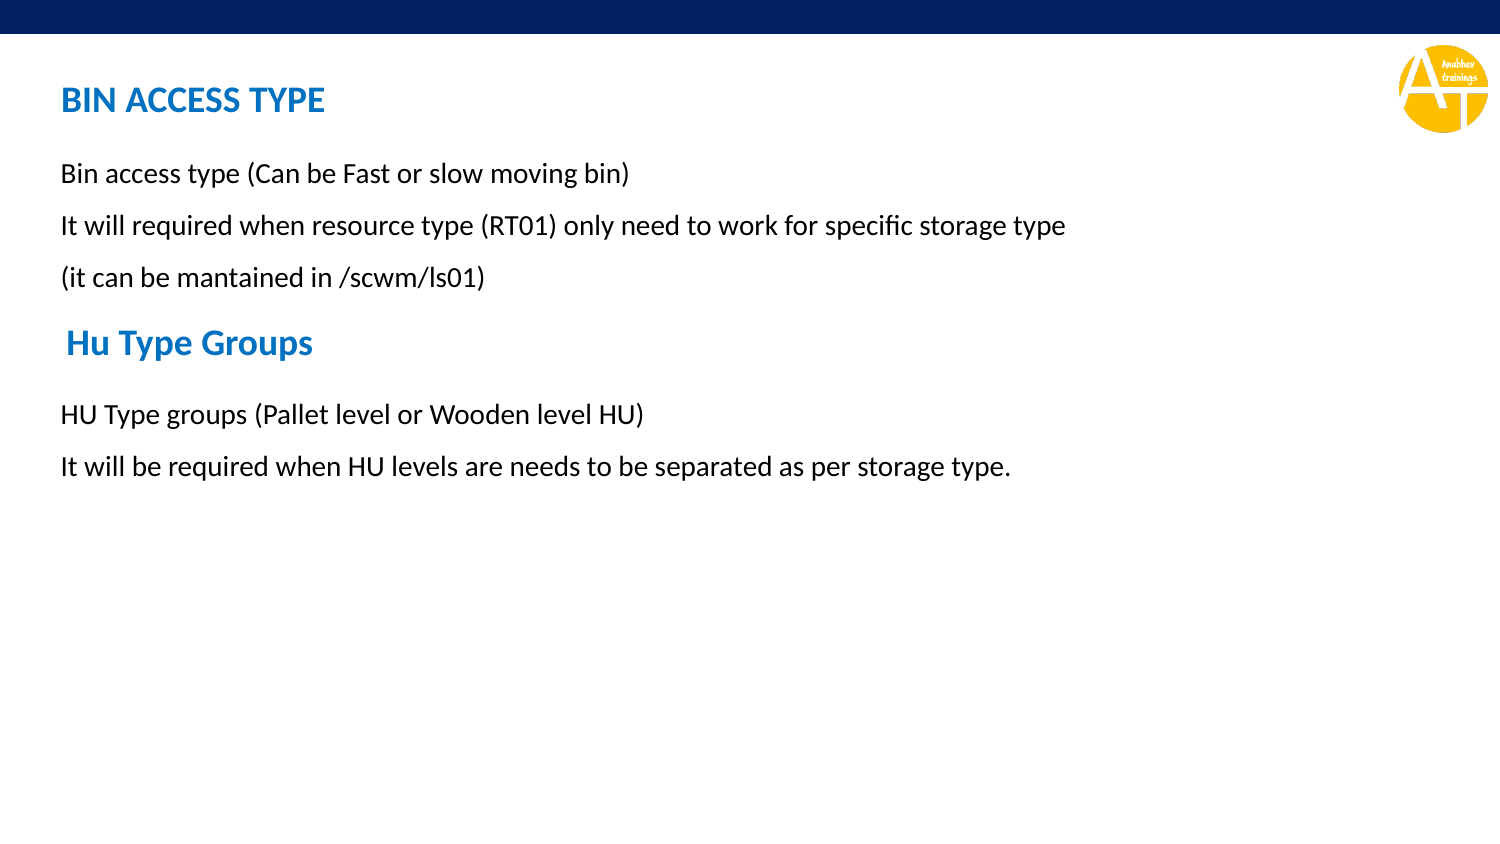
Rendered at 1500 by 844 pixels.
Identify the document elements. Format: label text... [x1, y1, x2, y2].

picture [1390, 39, 1493, 140]
text_box Bin access type (Can be Fast or slow moving bin) It will required when resource type (RT01) only need to work for specific storage type (it can be mantained in /scwm/ls01) [45, 121, 1345, 362]
text_box Hu Type Groups [55, 267, 902, 362]
text_box BIN ACCESS TYPE [24, 69, 884, 171]
text_box HU Type groups (Pallet level or Wooden level HU) It will be required when HU levels are needs to be separated as per storage type. [45, 362, 1370, 498]
